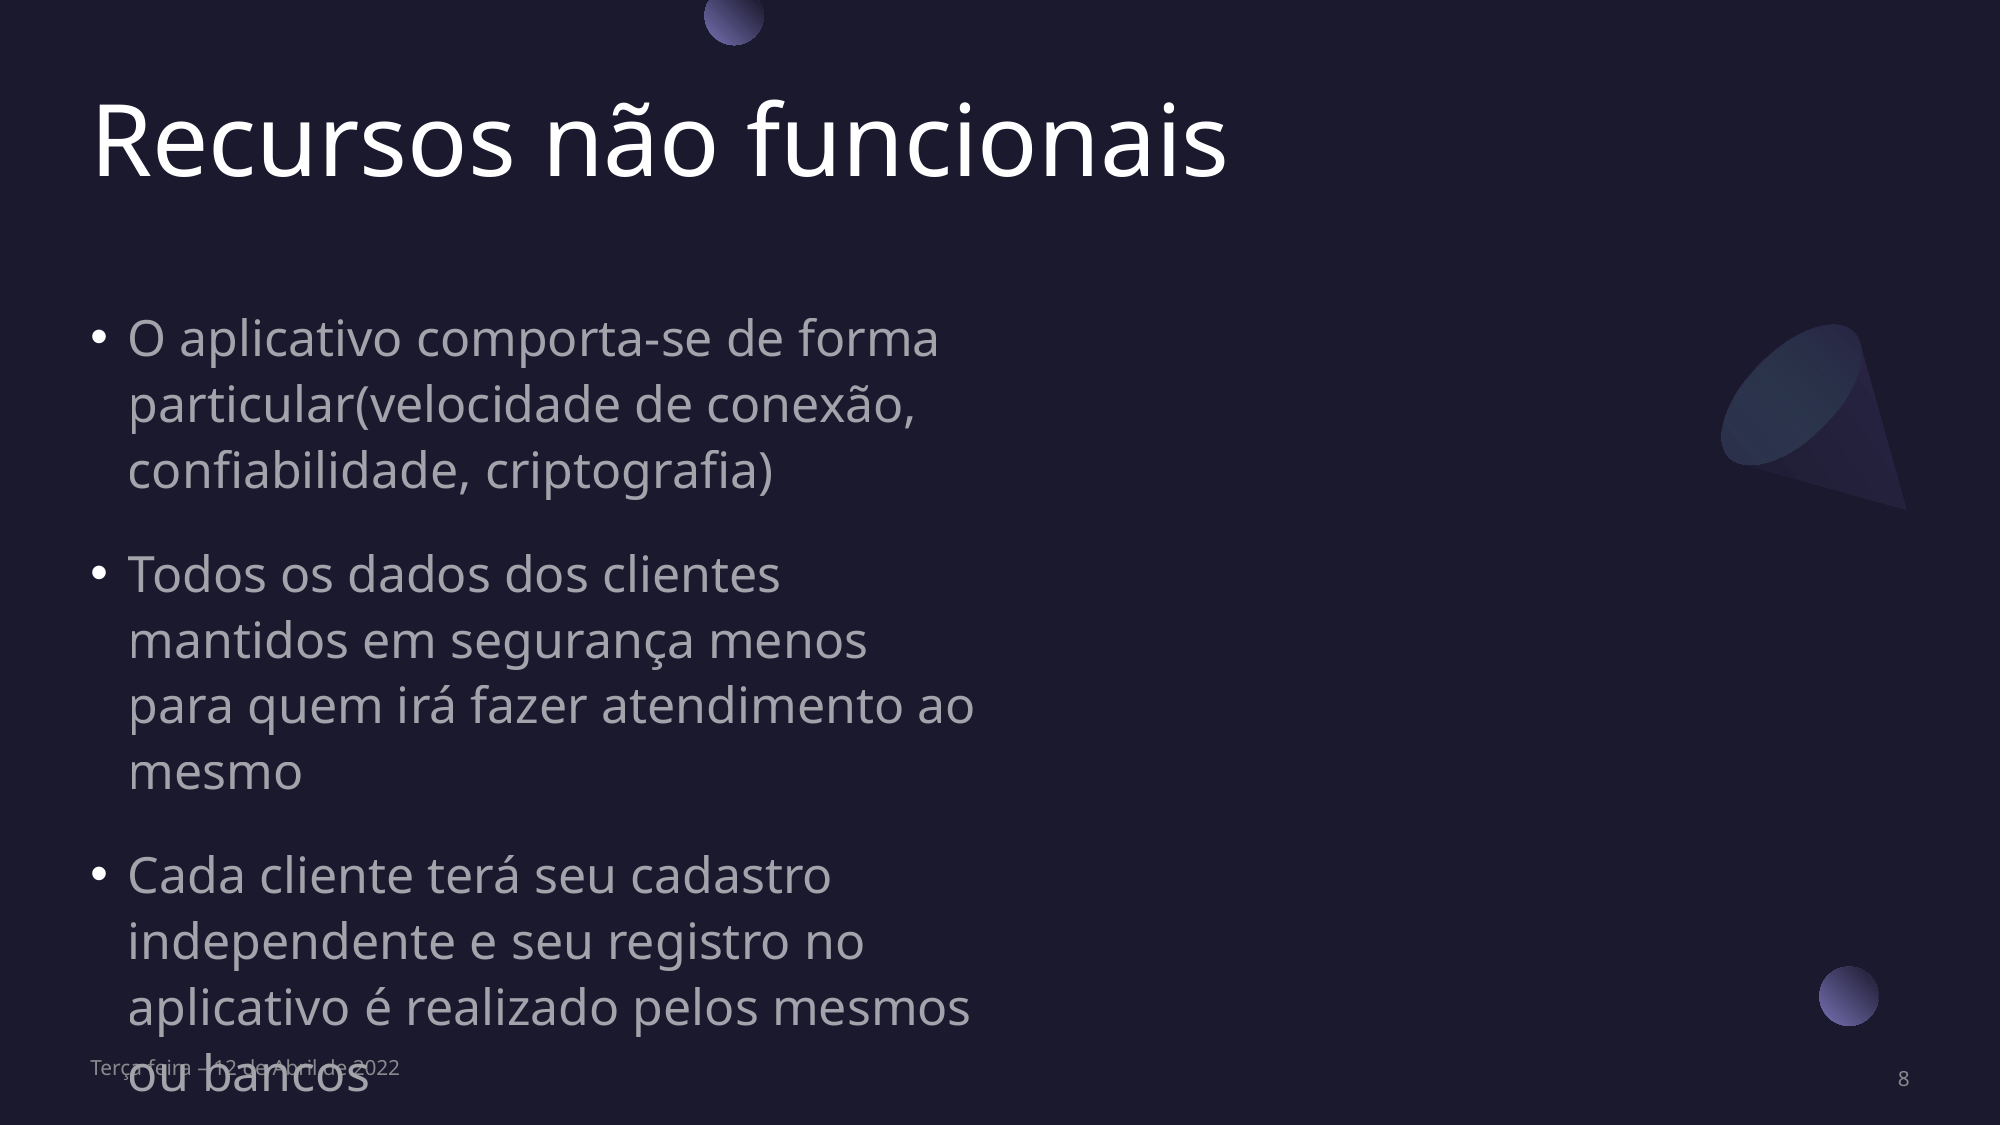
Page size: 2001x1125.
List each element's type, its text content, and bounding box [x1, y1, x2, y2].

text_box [1702, 332, 1922, 541]
slide_number Terça feira – 12 de Abril de 2022 [90, 1067, 522, 1093]
slide_number 8 [1632, 1067, 1910, 1093]
text_box [703, 0, 765, 47]
list O aplicativo comporta-se de forma particular(velocidade de conexão, confiabilidade, criptografia) Todos os dados dos clientes mantidos em segurança menos para quem irá fazer atendimento ao mesmo Cada cliente terá seu cadastro independente e seu registro no aplicativo é realizado pelos mesmos ou bancos [90, 300, 981, 975]
title Recursos não funcionais [90, 90, 1911, 309]
